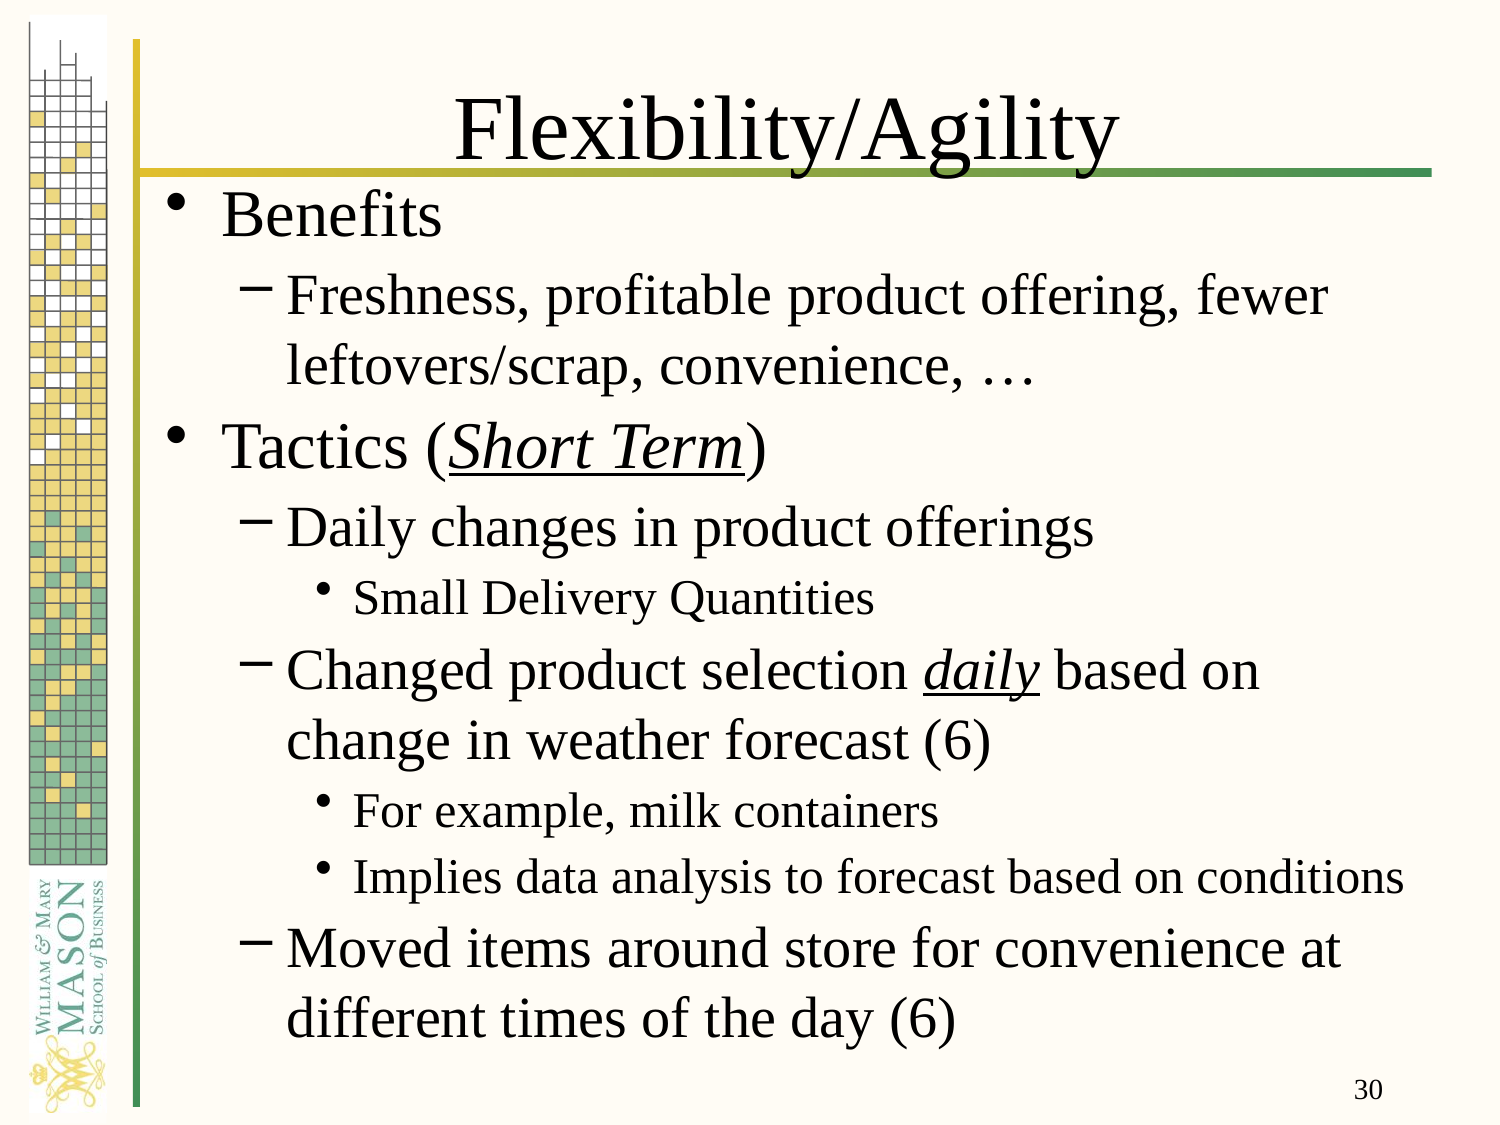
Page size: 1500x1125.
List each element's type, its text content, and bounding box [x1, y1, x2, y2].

title Flexibility/Agility [149, 44, 1426, 161]
slide_number 30 [1312, 1062, 1426, 1113]
text_box Lead Time Reduction [29, 879, 107, 1113]
list Benefits Freshness, profitable product offering, fewer leftovers/scrap, convenience, … Tactics (Short Term) Daily changes in product offerings Small Delivery Quantities Changed product selection daily based on change in weather forecast (6) For example, milk containers Implies data analysis to forecast based on conditions Moved items around store for convenience at different times of the day (6) [149, 161, 1426, 980]
